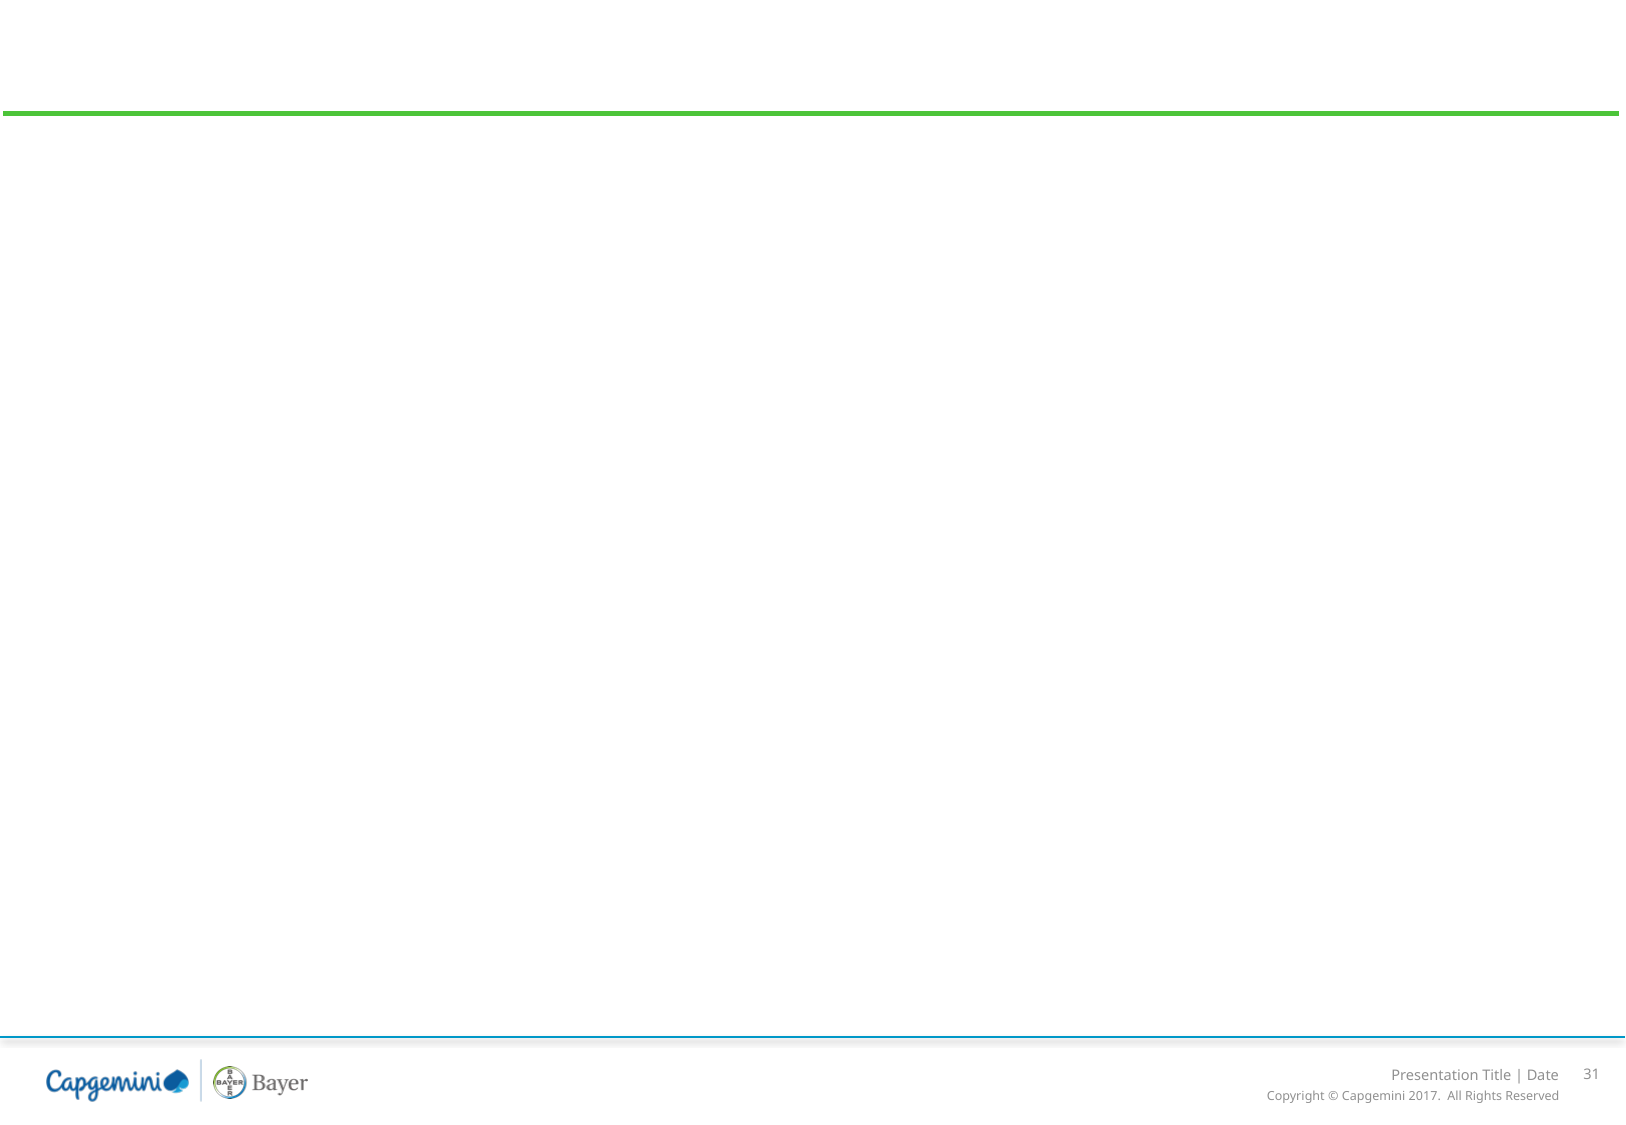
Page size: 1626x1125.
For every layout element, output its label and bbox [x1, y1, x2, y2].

picture [21, 1046, 308, 1125]
